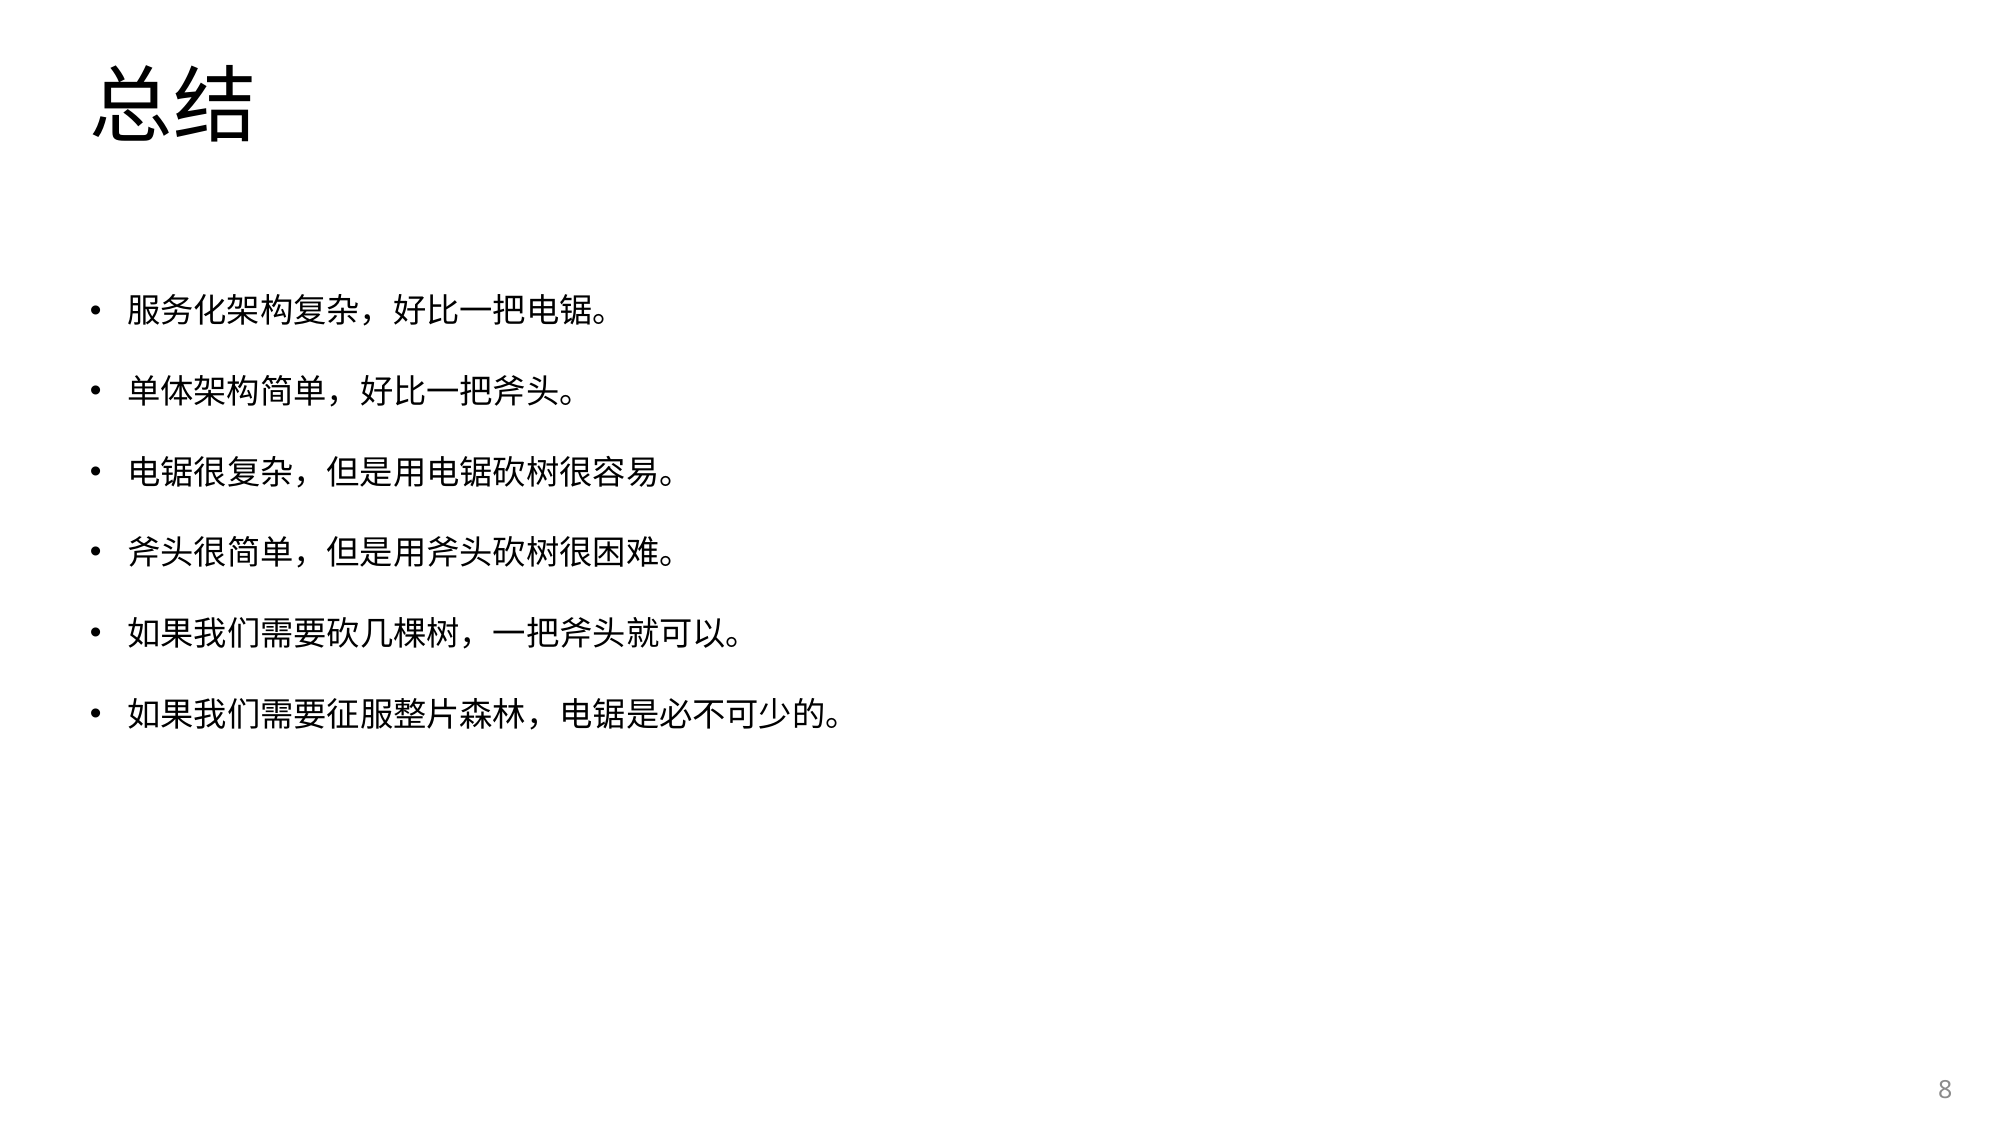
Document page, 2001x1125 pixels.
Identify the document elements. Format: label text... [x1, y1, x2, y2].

text_box 服务化架构复杂，好比一把电锯。 单体架构简单，好比一把斧头。 电锯很复杂，但是用电锯砍树很容易。 斧头很简单，但是用斧头砍树很困难。 如果我们需要砍几棵树，一把斧头就可以。 如果我们需要征服整片森林，电锯是必不可少的。 [74, 262, 1425, 1005]
slide_number 8 [1894, 1061, 1968, 1121]
text_box 总结 [74, 45, 1425, 233]
